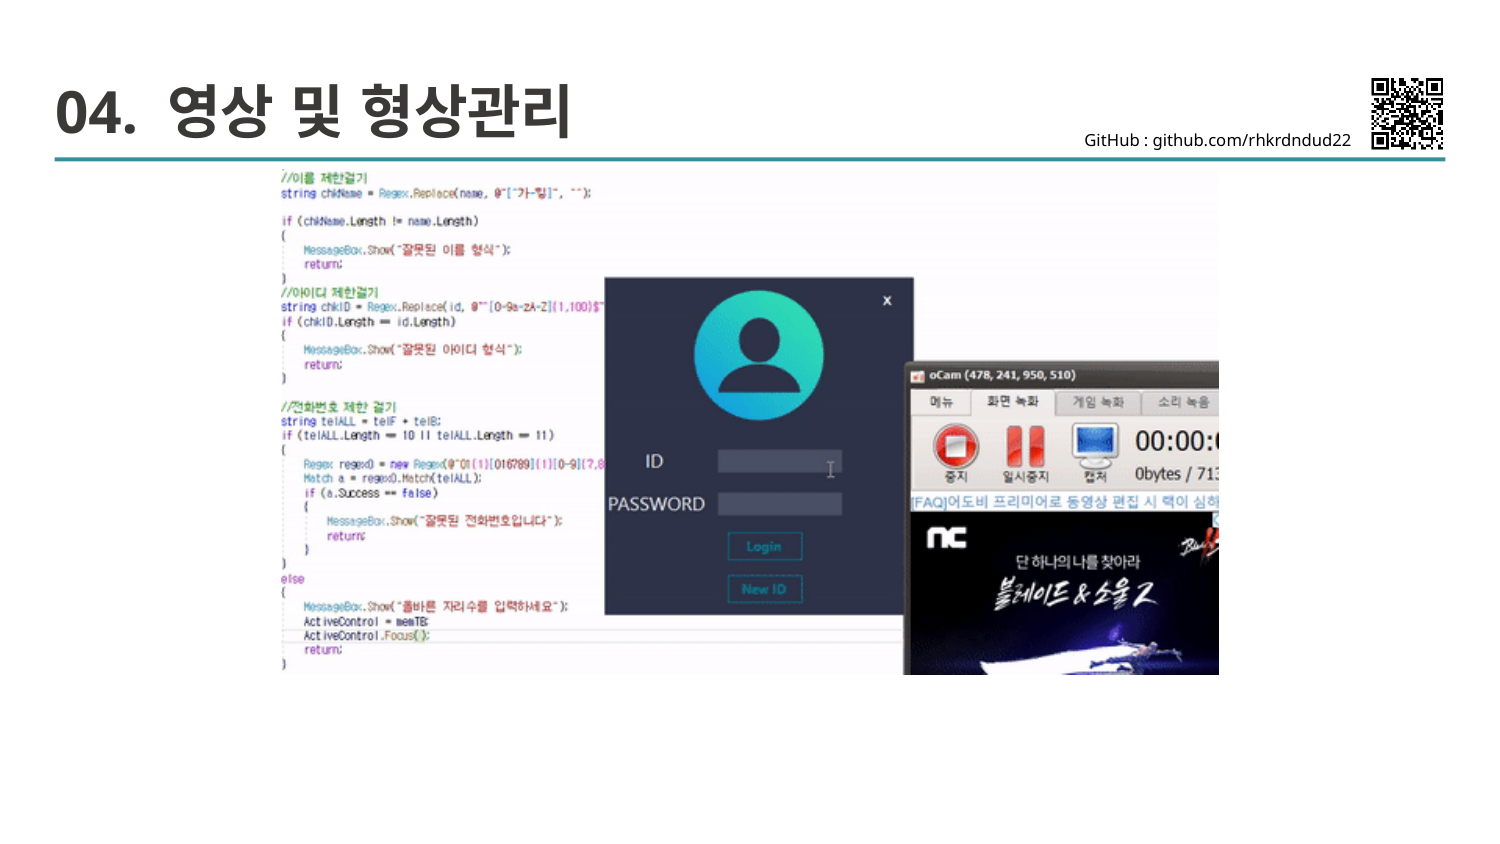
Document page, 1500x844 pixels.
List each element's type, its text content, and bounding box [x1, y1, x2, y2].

picture [1366, 73, 1447, 154]
text_box GitHub : github.com/rhkrdndud22 [976, 122, 1367, 158]
picture [281, 169, 1219, 675]
